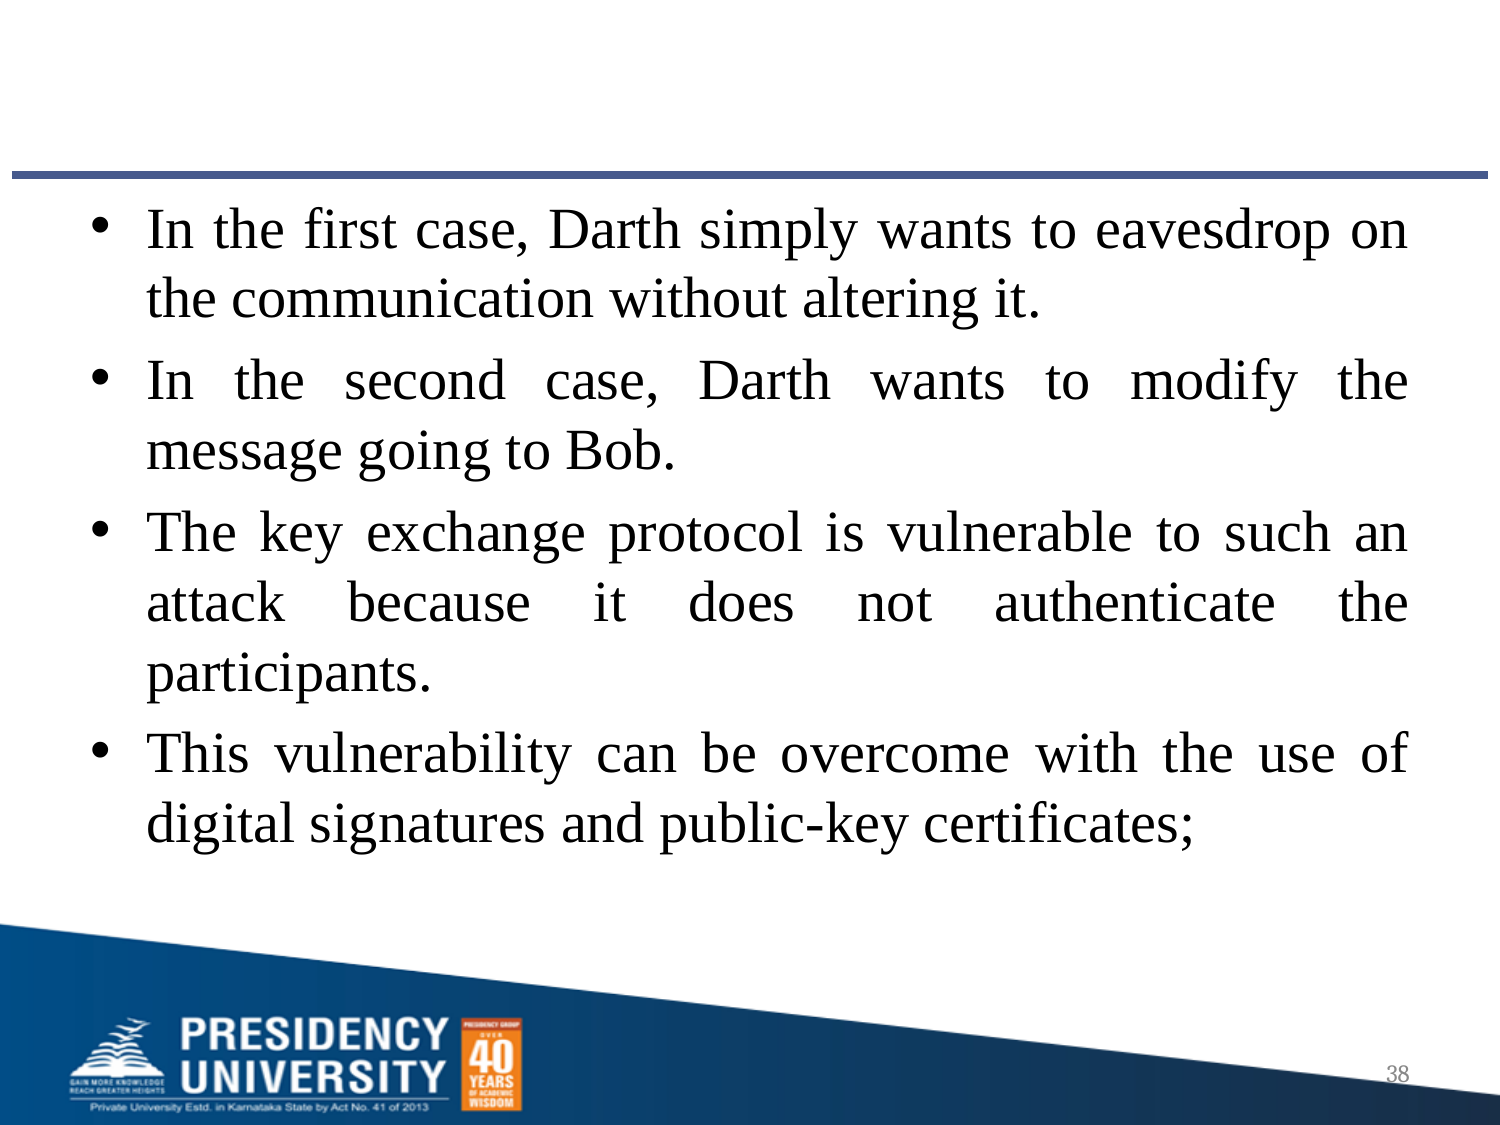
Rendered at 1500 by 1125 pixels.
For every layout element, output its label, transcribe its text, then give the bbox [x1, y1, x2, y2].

picture [0, 921, 1500, 1125]
list In the first case, Darth simply wants to eavesdrop on the communication without altering it. In the second case, Darth wants to modify the message going to Bob. The key exchange protocol is vulnerable to such an attack because it does not authenticate the participants. This vulnerability can be overcome with the use of digital signatures and public-key certificates; [75, 182, 1425, 950]
slide_number 38 [1074, 1042, 1425, 1103]
